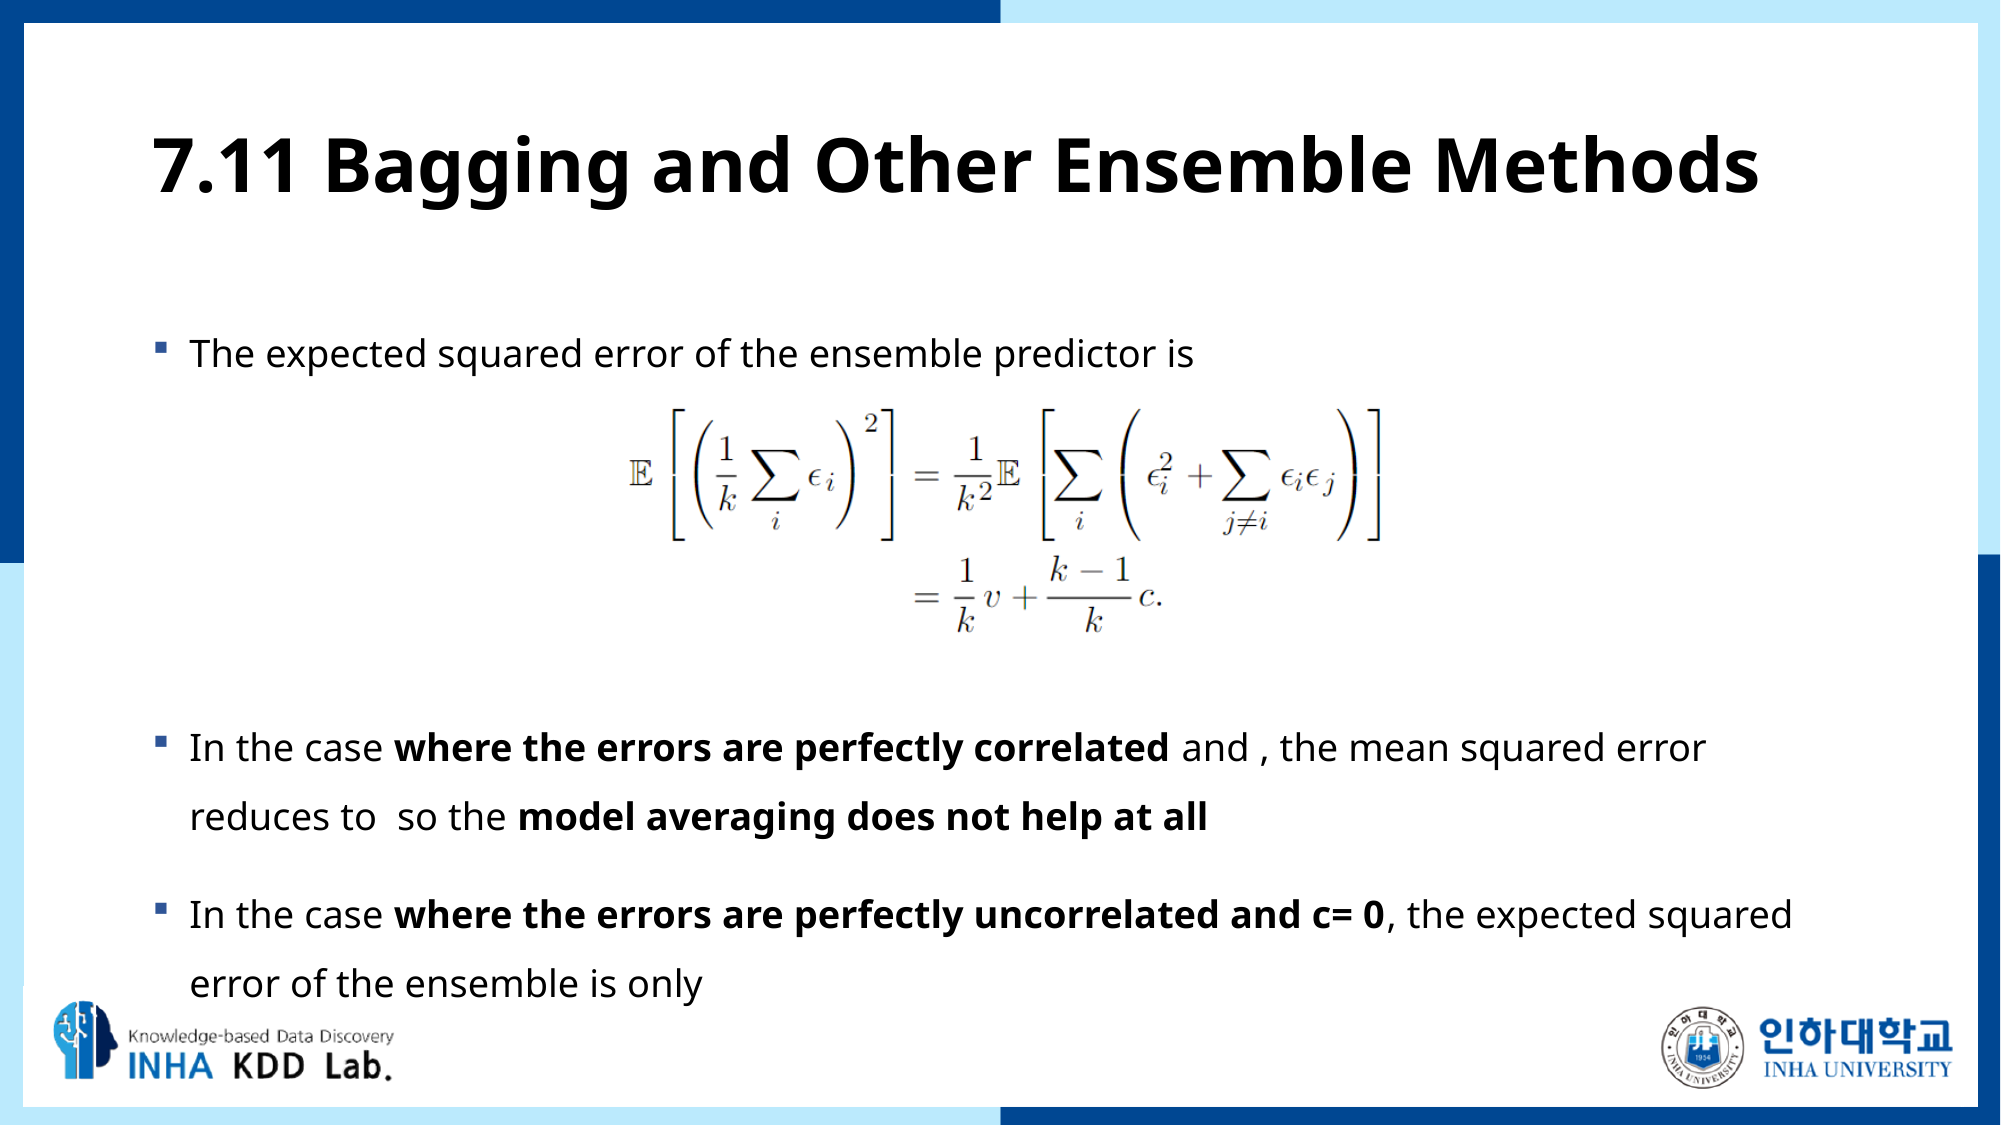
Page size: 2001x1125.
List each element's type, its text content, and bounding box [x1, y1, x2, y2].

picture [0, 0, 2001, 1125]
title 7.11 Bagging and Other Ensemble Methods [137, 59, 1863, 278]
